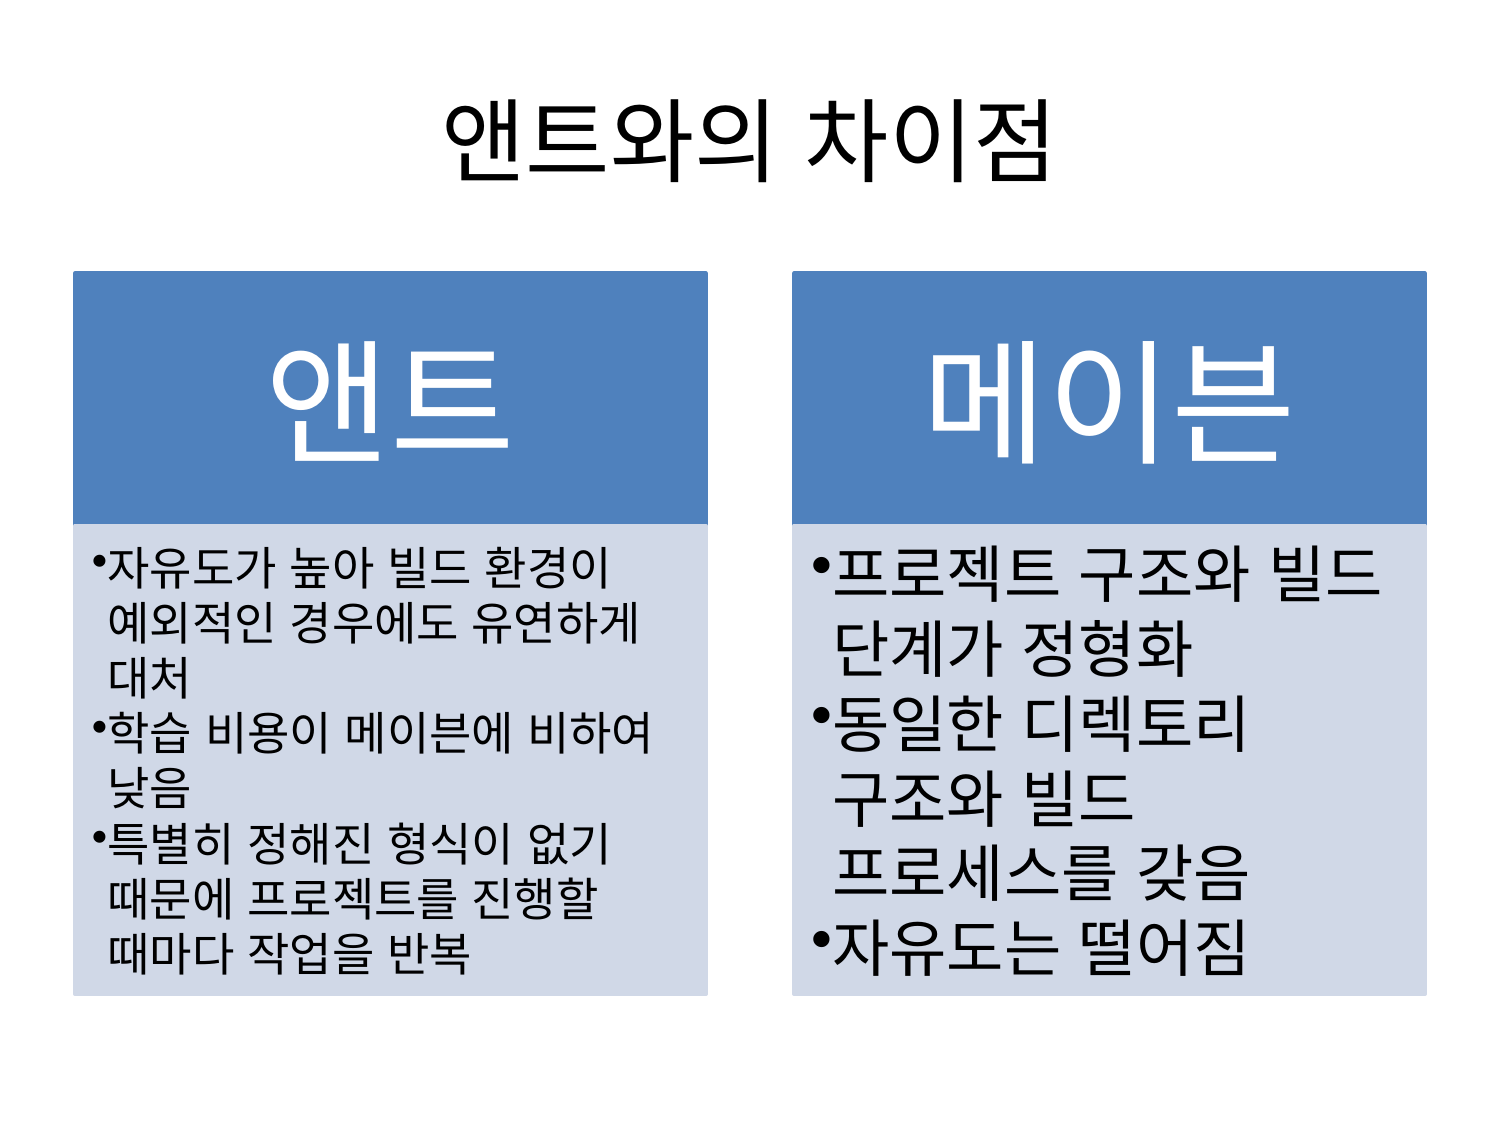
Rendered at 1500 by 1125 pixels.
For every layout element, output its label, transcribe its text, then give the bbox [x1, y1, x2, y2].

title 앤트와의 차이점 [75, 45, 1425, 233]
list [74, 262, 1426, 1006]
